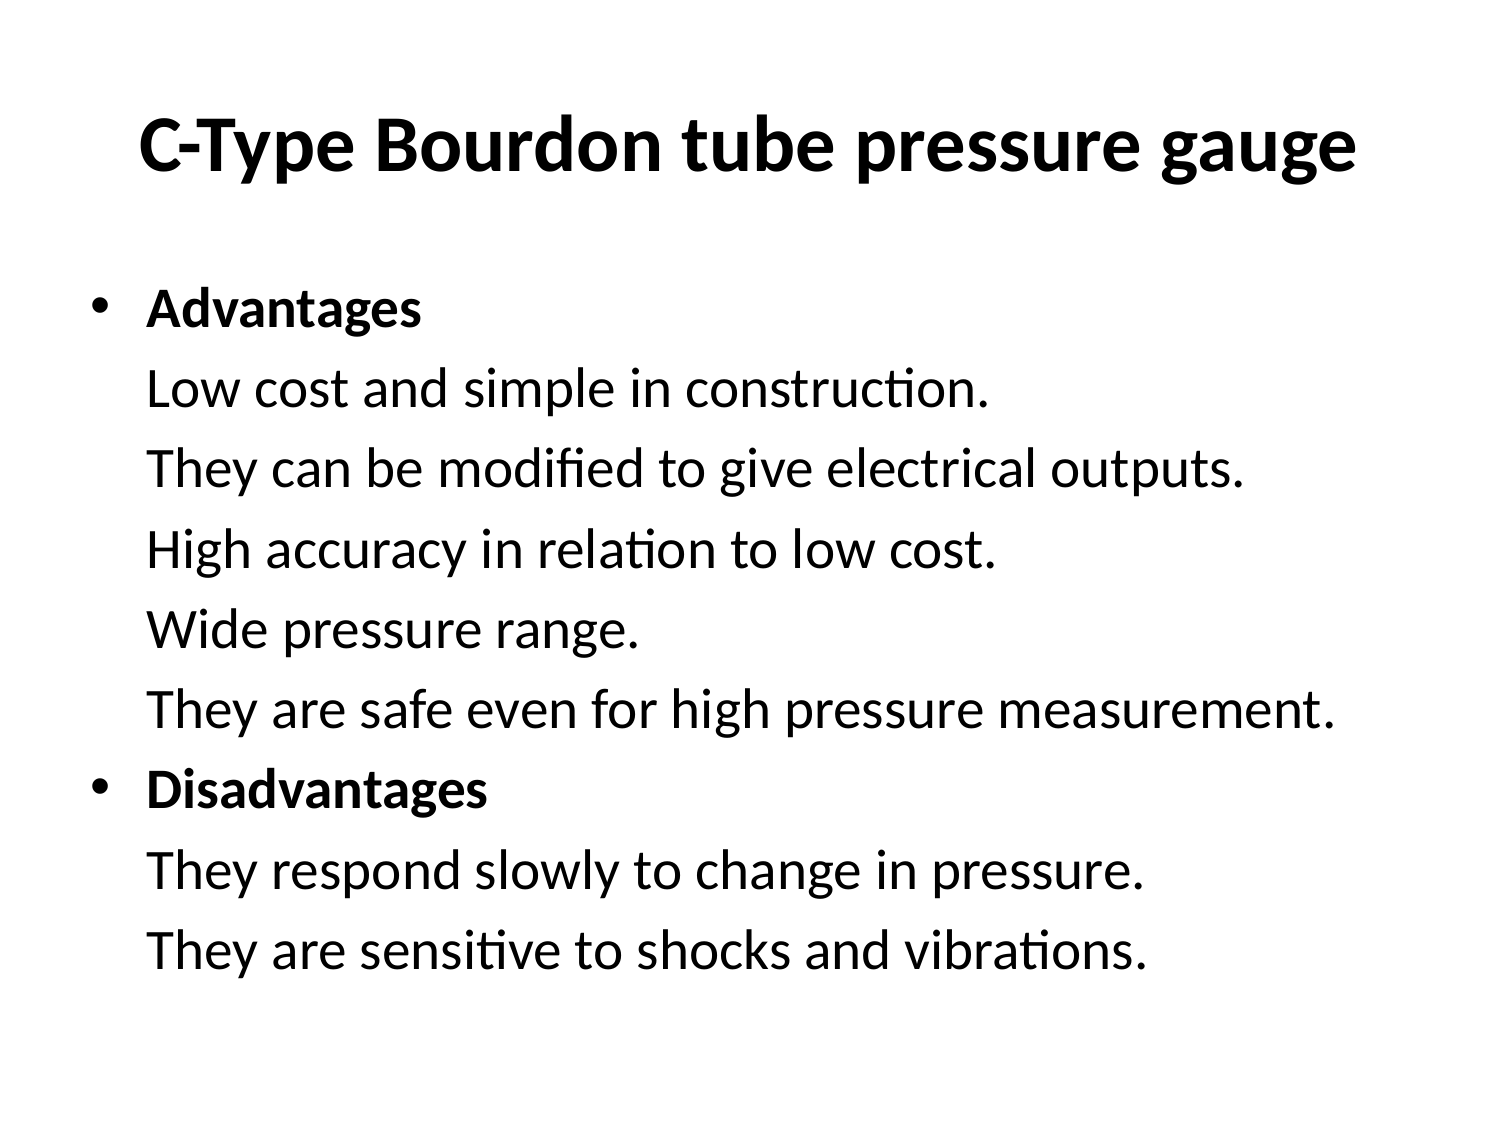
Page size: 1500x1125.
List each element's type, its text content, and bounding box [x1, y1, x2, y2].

title C-Type Bourdon tube pressure gauge [75, 45, 1425, 233]
list Advantages Low cost and simple in construction. They can be modified to give electrical outputs. High accuracy in relation to low cost. Wide pressure range. They are safe even for high pressure measurement. Disadvantages They respond slowly to change in pressure. They are sensitive to shocks and vibrations. [75, 262, 1425, 1005]
